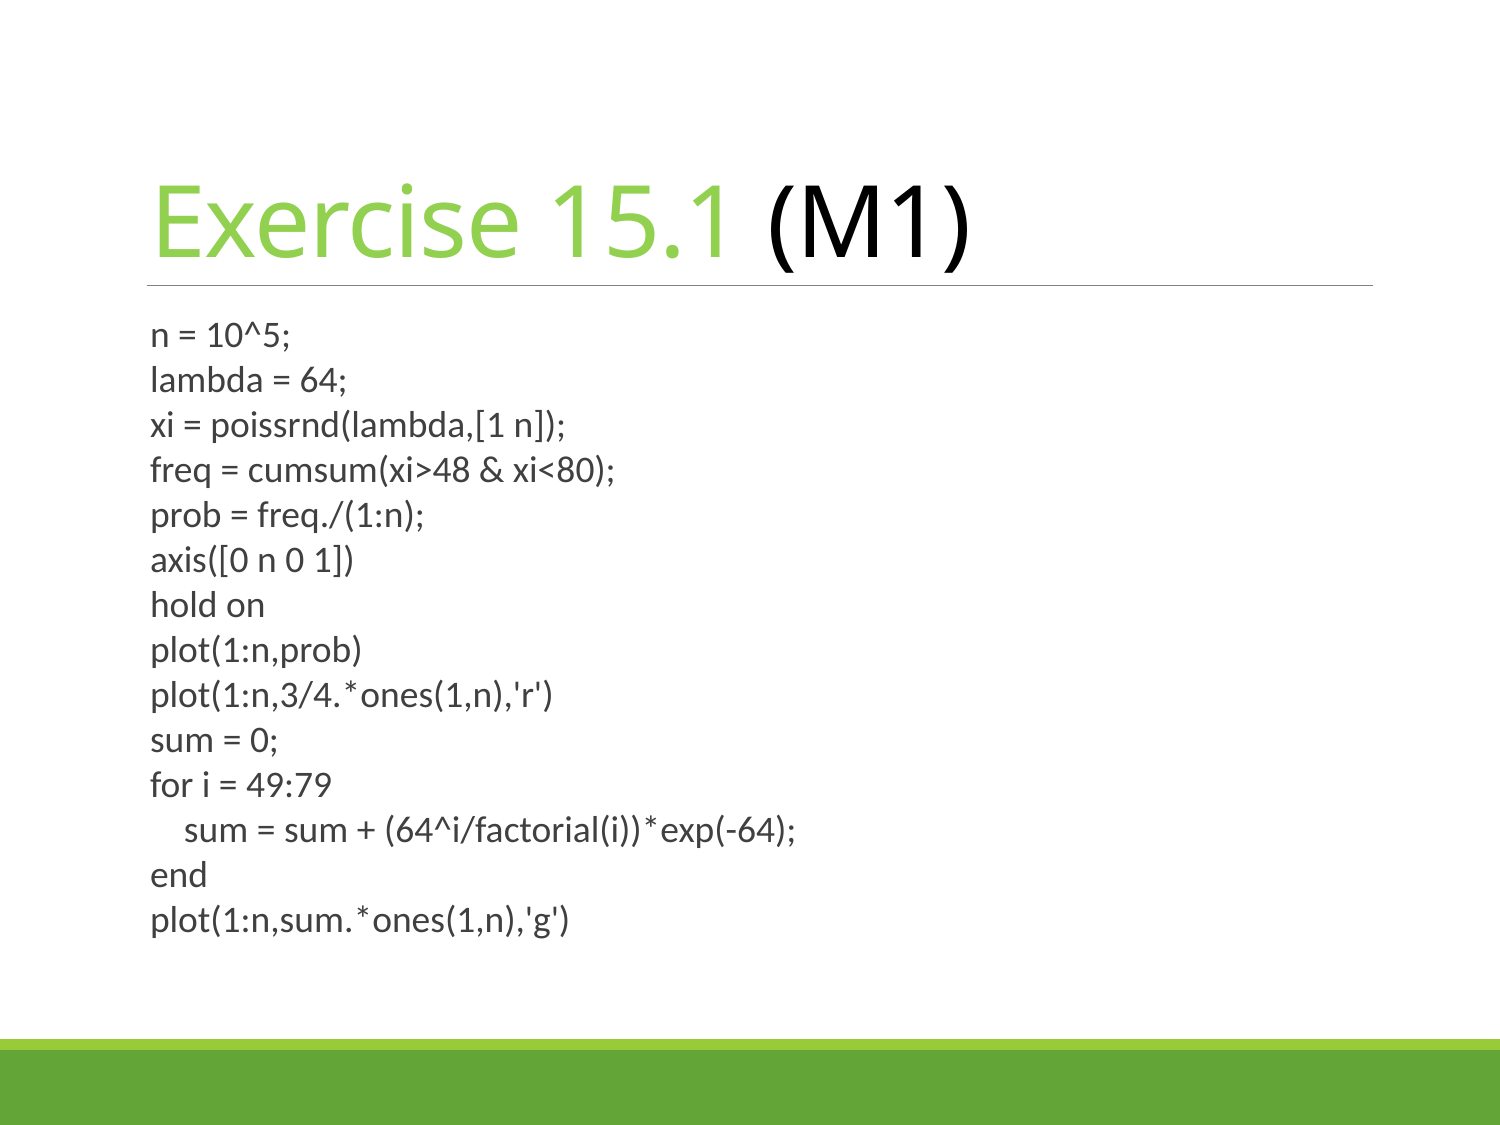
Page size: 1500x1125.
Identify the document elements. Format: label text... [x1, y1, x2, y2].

list n = 10^5; lambda = 64; xi = poissrnd(lambda,[1 n]); freq = cumsum(xi>48 & xi<80); prob = freq./(1:n); axis([0 n 0 1]) hold on plot(1:n,prob) plot(1:n,3/4.*ones(1,n),'r') sum = 0; for i = 49:79 sum = sum + (64^i/factorial(i))*exp(-64); end plot(1:n,sum.*ones(1,n),'g') [135, 302, 1373, 432]
title Exercise 15.1 (M1) [135, 47, 1373, 285]
